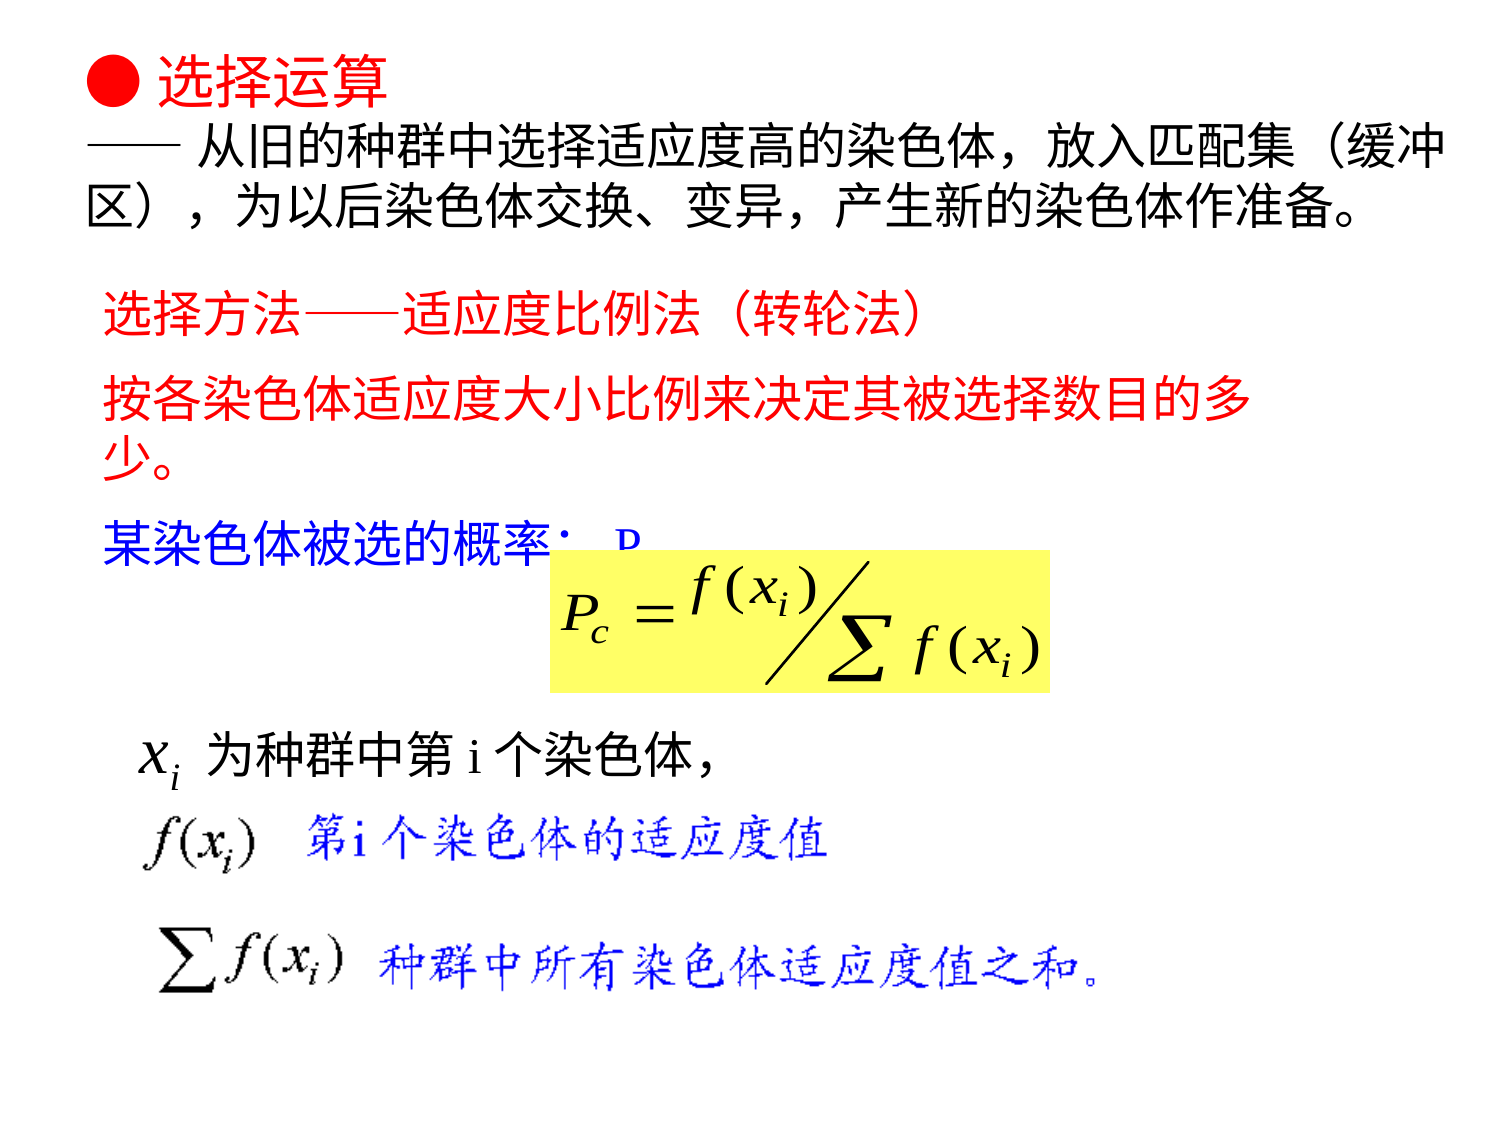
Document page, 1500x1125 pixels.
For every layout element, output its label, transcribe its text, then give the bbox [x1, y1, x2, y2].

text_box ●选择运算 ——从旧的种群中选择适应度高的染色体，放入匹配集（缓冲 区），为以后染色体交换、变异，产生新的染色体作准备。 [69, 37, 1461, 243]
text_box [549, 549, 1050, 694]
text_box xi 为种群中第i个染色体， [124, 699, 1038, 891]
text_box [137, 799, 891, 888]
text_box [149, 912, 1168, 1004]
text_box 选择方法——适应度比例法（转轮法） 按各染色体适应度大小比例来决定其被选择数目的多少。 某染色体被选的概率：Pc [87, 274, 1363, 588]
